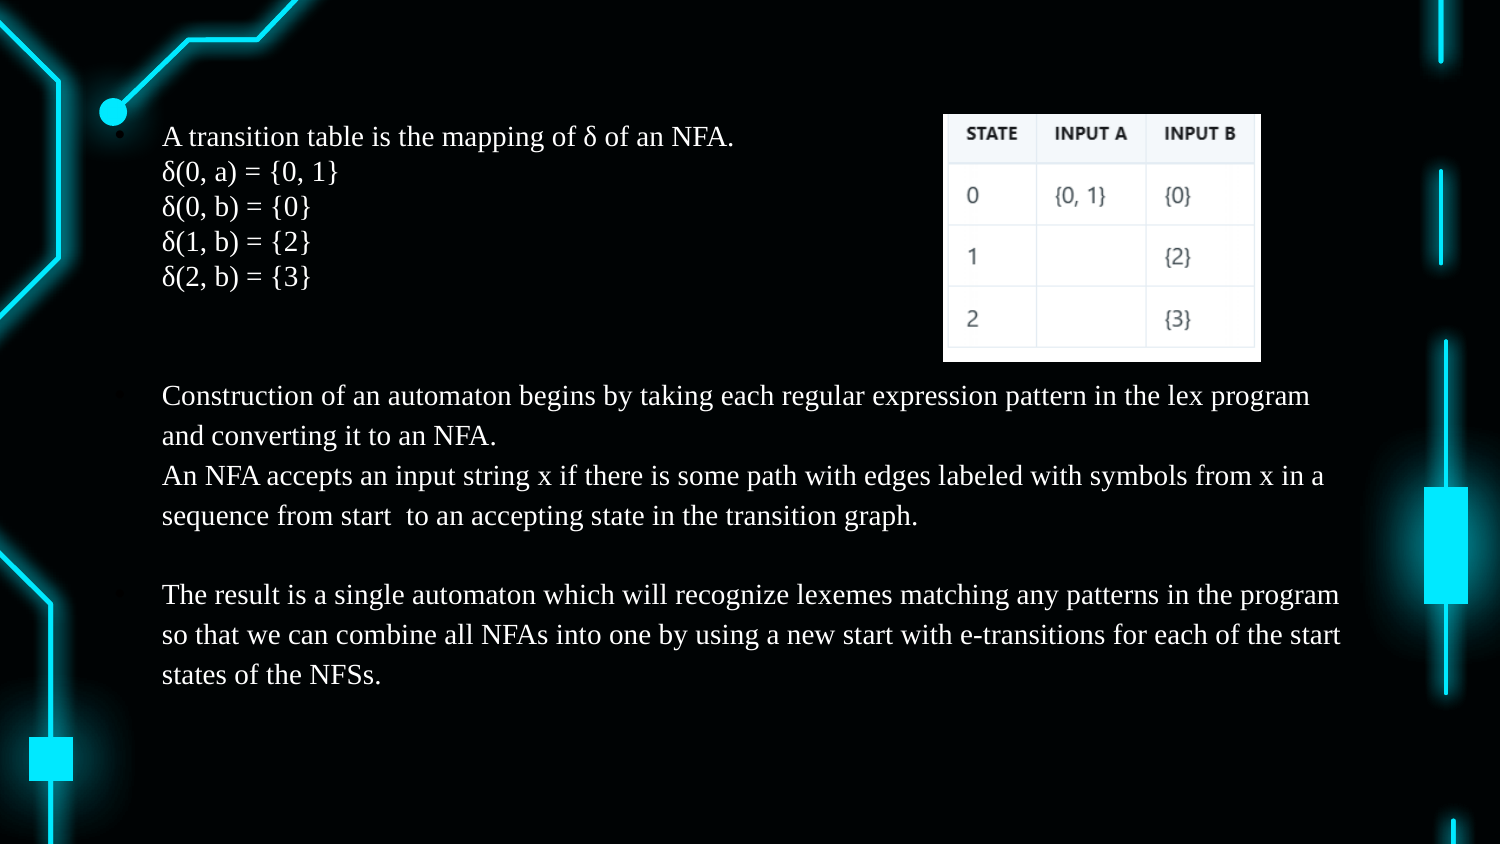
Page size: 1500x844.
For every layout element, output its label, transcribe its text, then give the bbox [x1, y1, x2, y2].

text_box A transition table is the mapping of δ of an NFA. δ(0, a) = {0, 1} δ(0, b) = {0} δ(1, b) = {2} δ(2, b) = {3} Construction of an automaton begins by taking each regular expression pattern in the lex program and converting it to an NFA. An NFA accepts an input string x if there is some path with edges labeled with symbols from x in a sequence from start to an accepting state in the transition graph. The result is a single automaton which will recognize lexemes matching any patterns in the program so that we can combine all NFAs into one by using a new start with e-transitions for each of the start states of the NFSs. [99, 109, 1366, 782]
picture [943, 114, 1261, 363]
